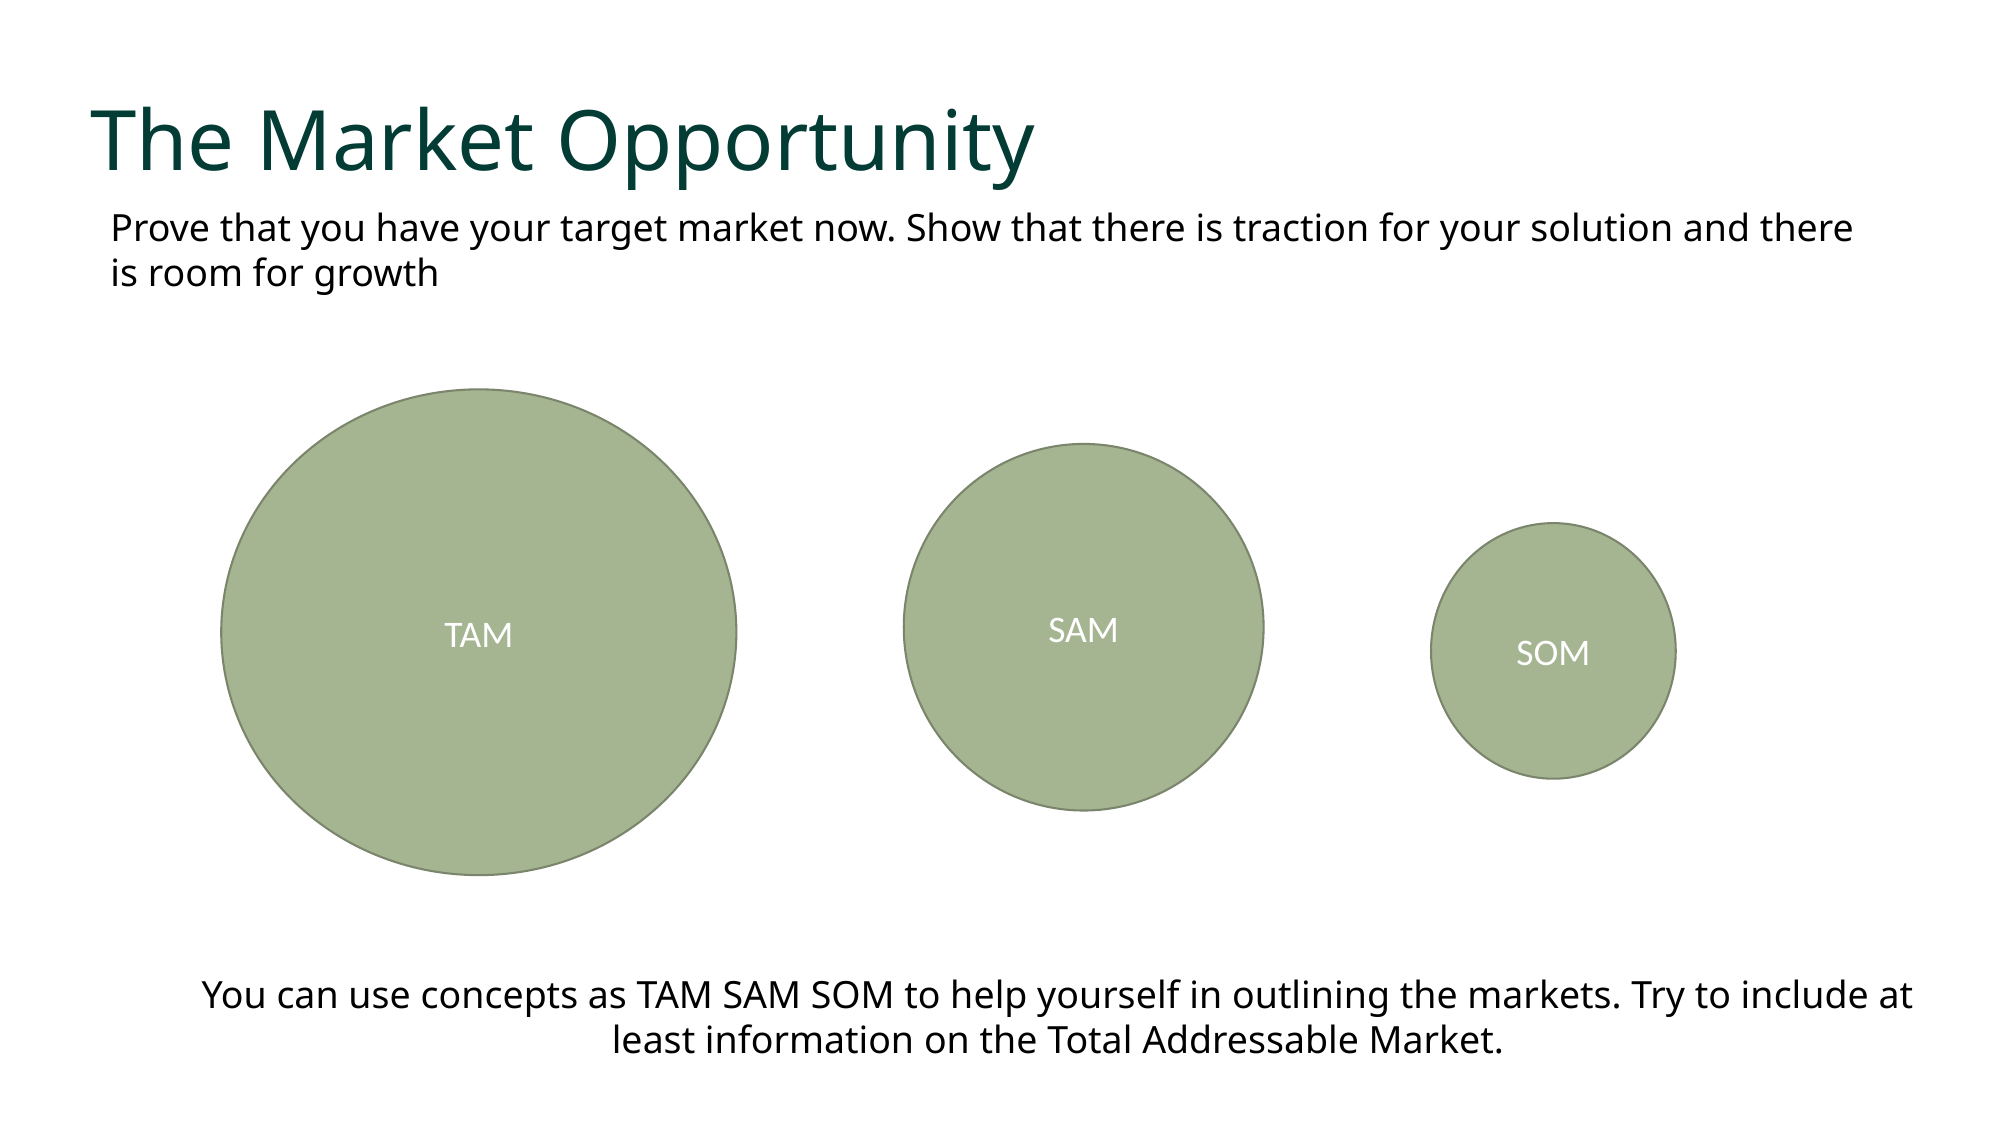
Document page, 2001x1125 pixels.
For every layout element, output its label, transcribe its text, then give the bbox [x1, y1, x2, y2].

text_box Prove that you have your target market now. Show that there is traction for your solution and there is room for growth [95, 196, 1902, 302]
text_box SAM [902, 442, 1265, 812]
text_box You can use concepts as TAM SAM SOM to help yourself in outlining the markets. Try to include at least information on the Total Addressable Market. [155, 963, 1962, 1069]
text_box The Market Opportunity [75, 115, 1210, 197]
text_box SOM [1429, 522, 1677, 780]
text_box TAM [220, 388, 738, 877]
